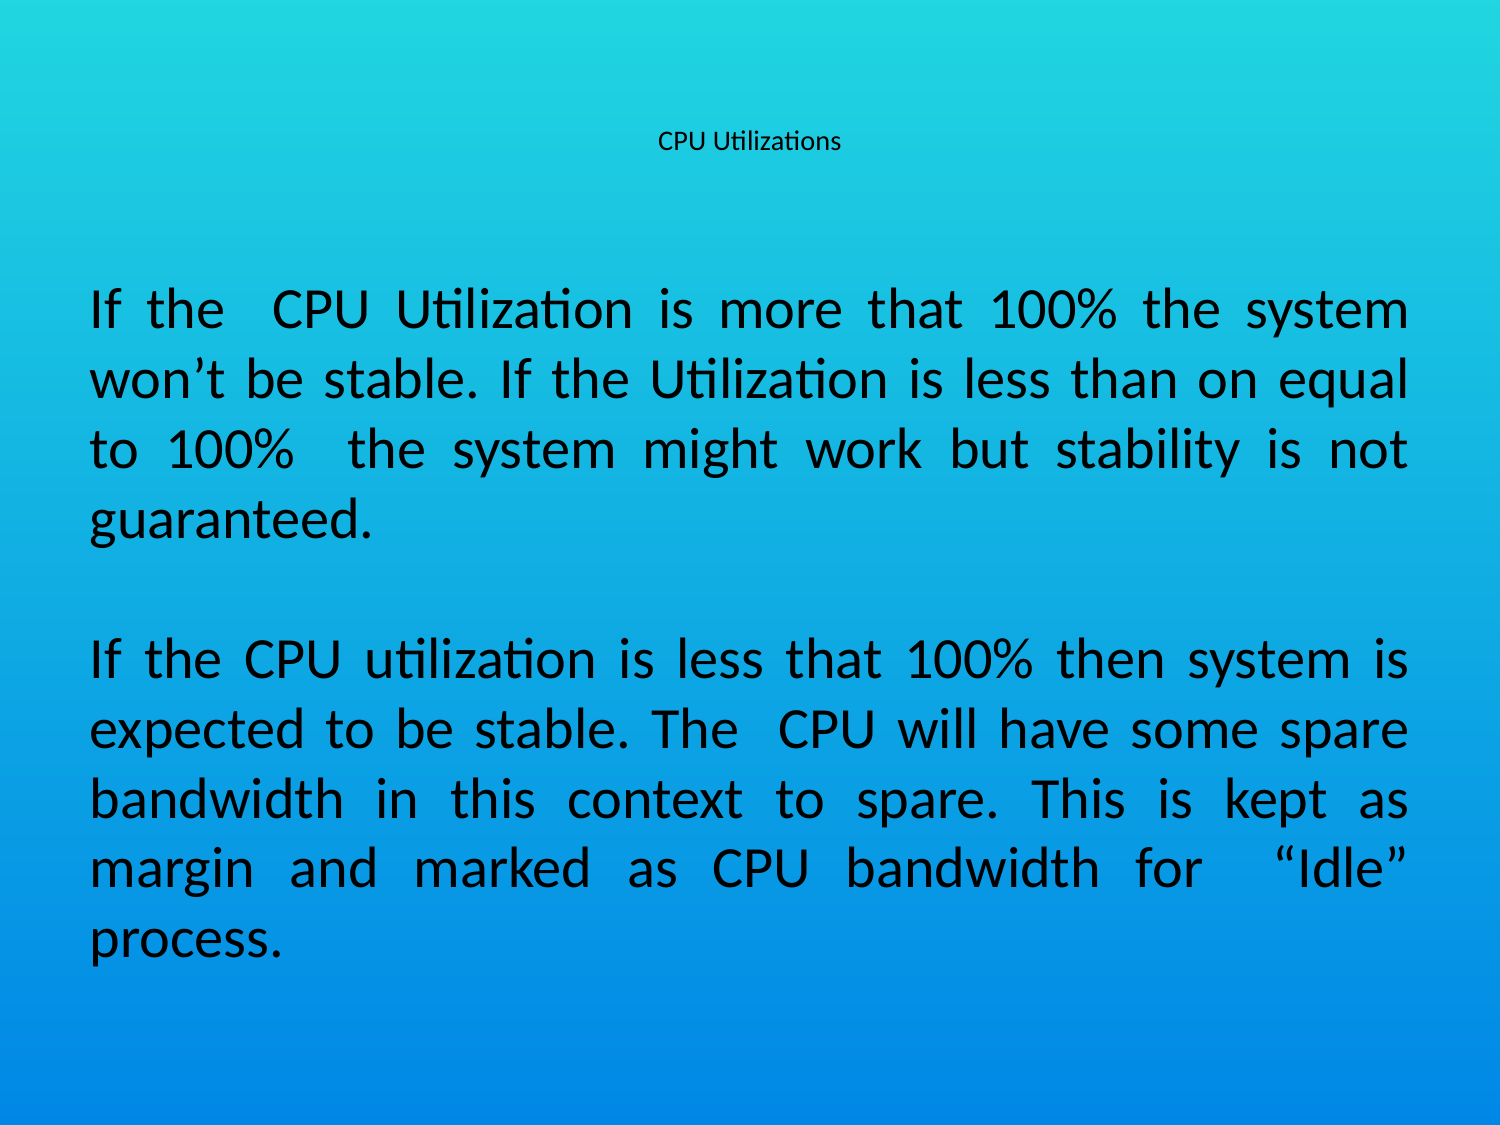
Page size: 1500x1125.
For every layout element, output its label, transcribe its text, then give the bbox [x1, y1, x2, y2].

text_box If the CPU Utilization is more that 100% the system won’t be stable. If the Utilization is less than on equal to 100% the system might work but stability is not guaranteed. If the CPU utilization is less that 100% then system is expected to be stable. The CPU will have some spare bandwidth in this context to spare. This is kept as margin and marked as CPU bandwidth for “Idle” process. [74, 262, 1425, 977]
title CPU Utilizations [75, 45, 1425, 233]
